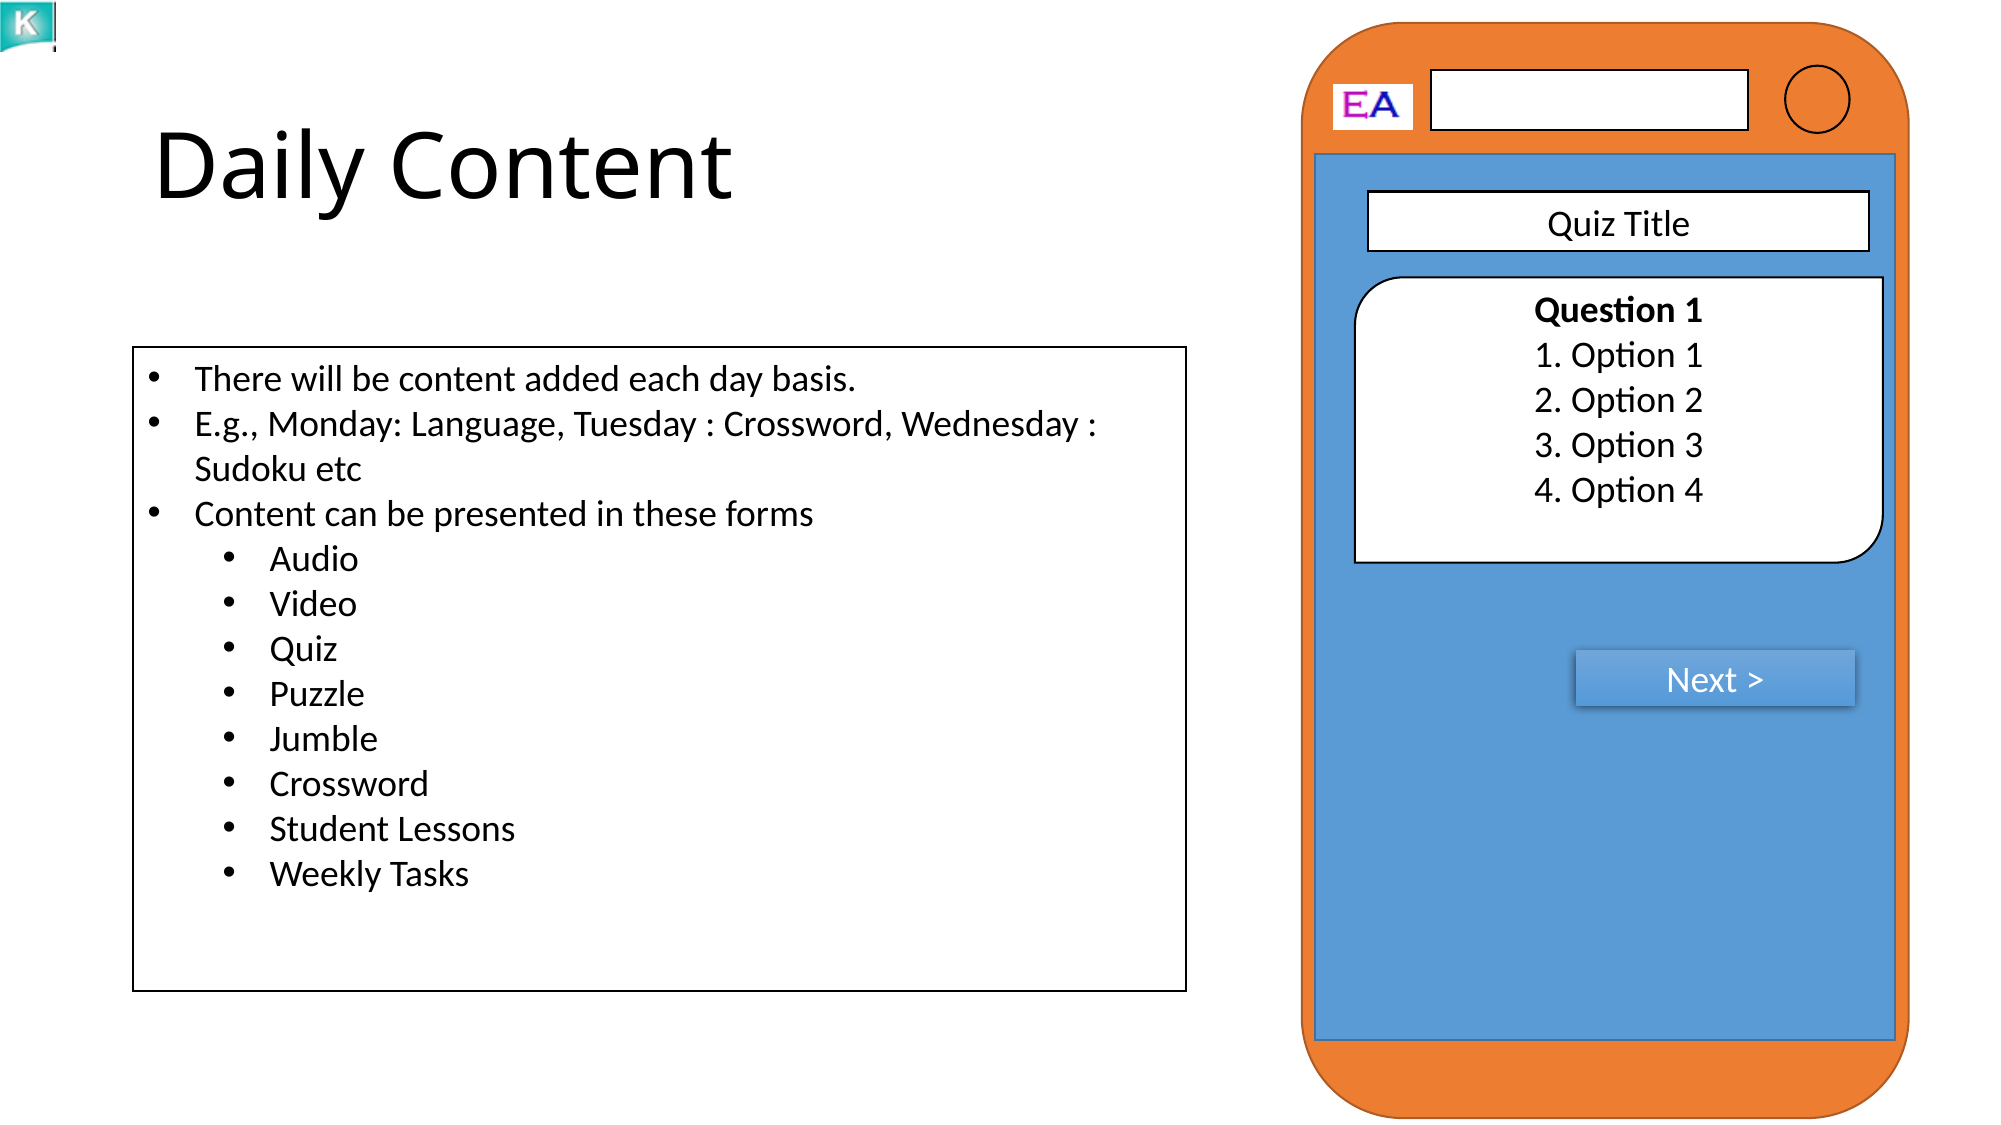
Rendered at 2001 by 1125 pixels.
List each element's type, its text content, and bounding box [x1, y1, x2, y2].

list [1333, 84, 1413, 130]
text_box Quiz Title [1367, 190, 1870, 252]
text_box [1784, 64, 1851, 134]
text_box [1314, 153, 1896, 1041]
text_box Next > [1576, 650, 1855, 706]
title Daily Content [137, 59, 1323, 278]
text_box [1300, 21, 1910, 1120]
text_box There will be content added each day basis. E.g., Monday: Language, Tuesday : Crossword, Wednesday : Sudoku etc Content can be presented in these forms Audio Video Quiz Puzzle Jumble Crossword Student Lessons Weekly Tasks [132, 346, 1187, 992]
text_box Question 1 1. Option 1 2. Option 2 3. Option 3 4. Option 4 [1353, 276, 1884, 564]
text_box [1430, 69, 1749, 131]
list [0, 0, 56, 52]
